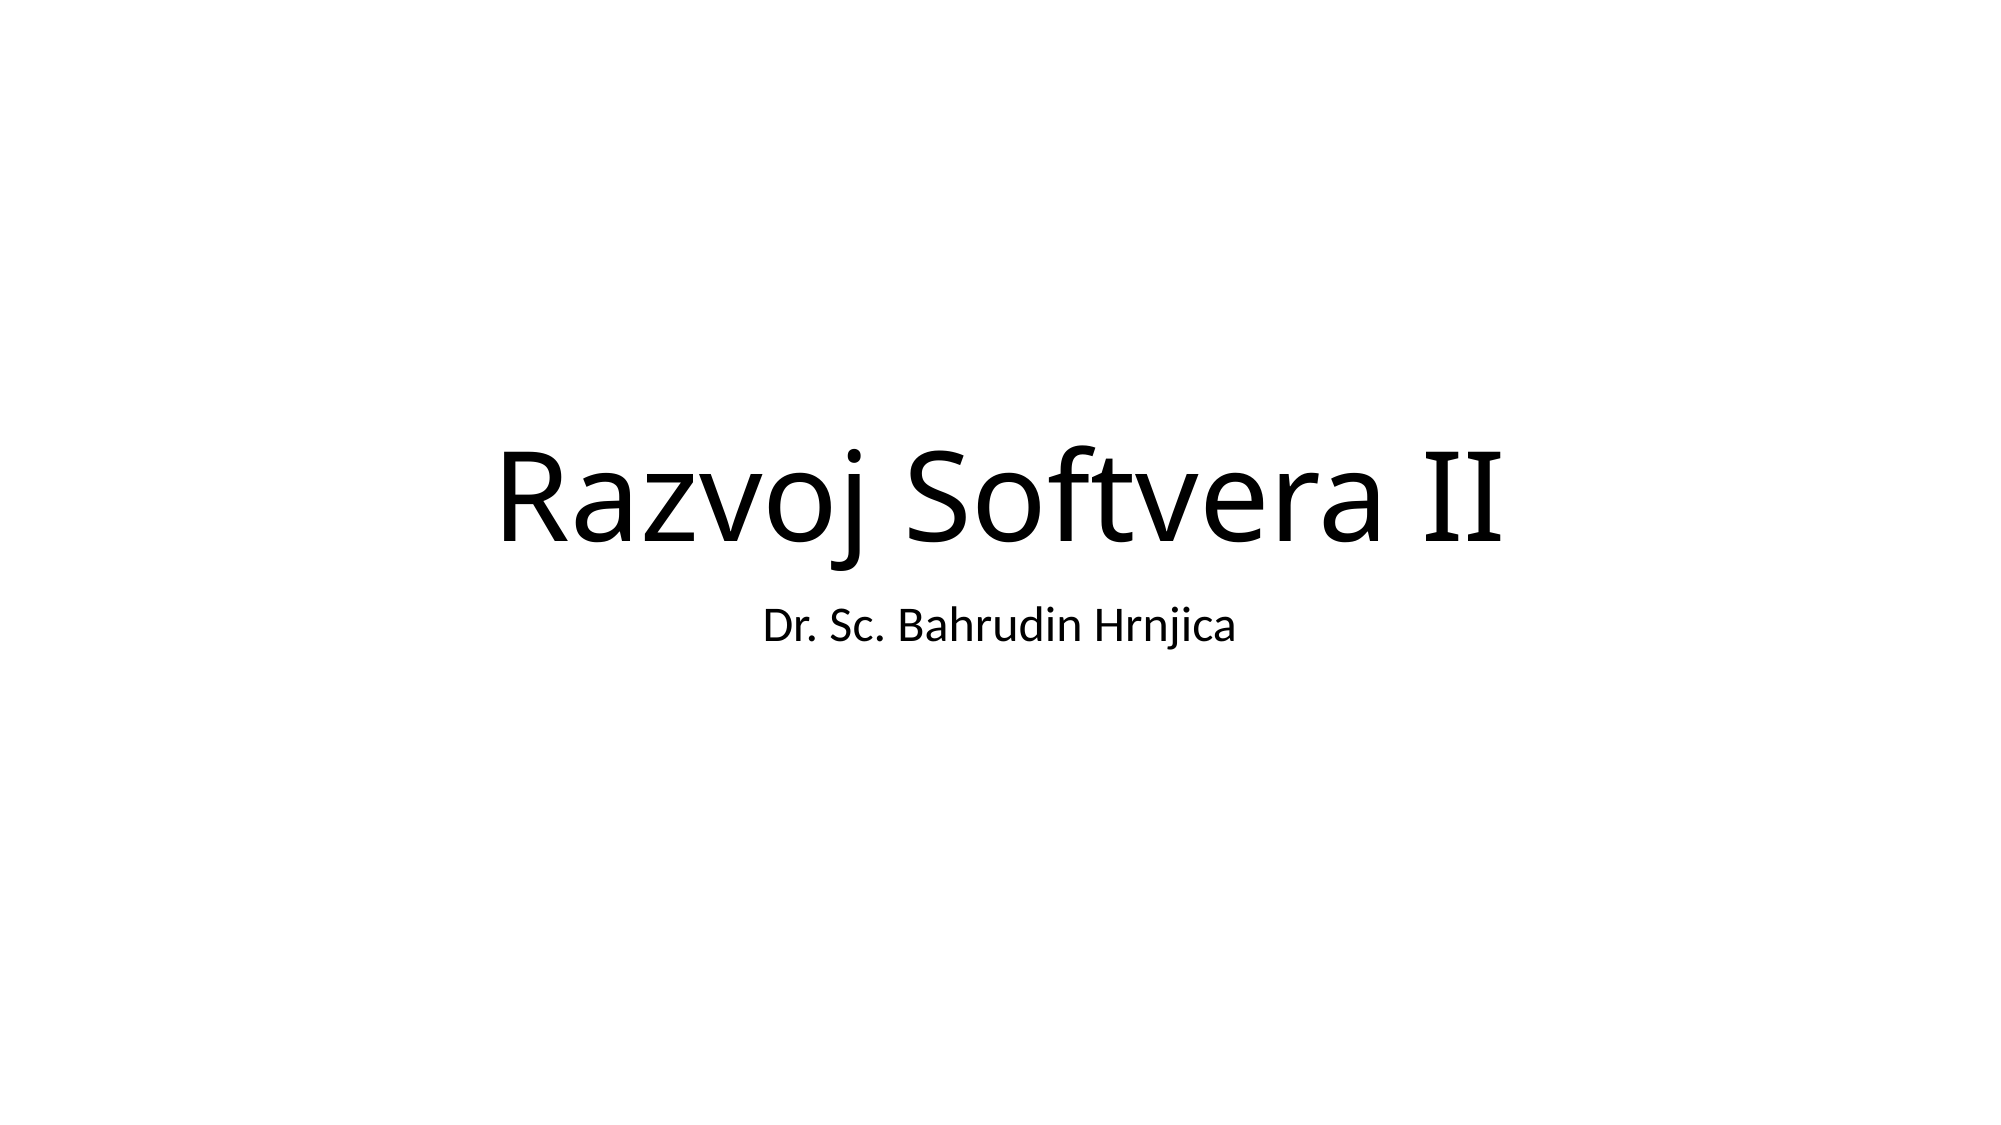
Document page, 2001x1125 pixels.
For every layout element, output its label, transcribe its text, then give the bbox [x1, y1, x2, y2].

subtitle Dr. Sc. Bahrudin Hrnjica [249, 590, 1750, 863]
title Razvoj Softvera II [249, 184, 1750, 576]
